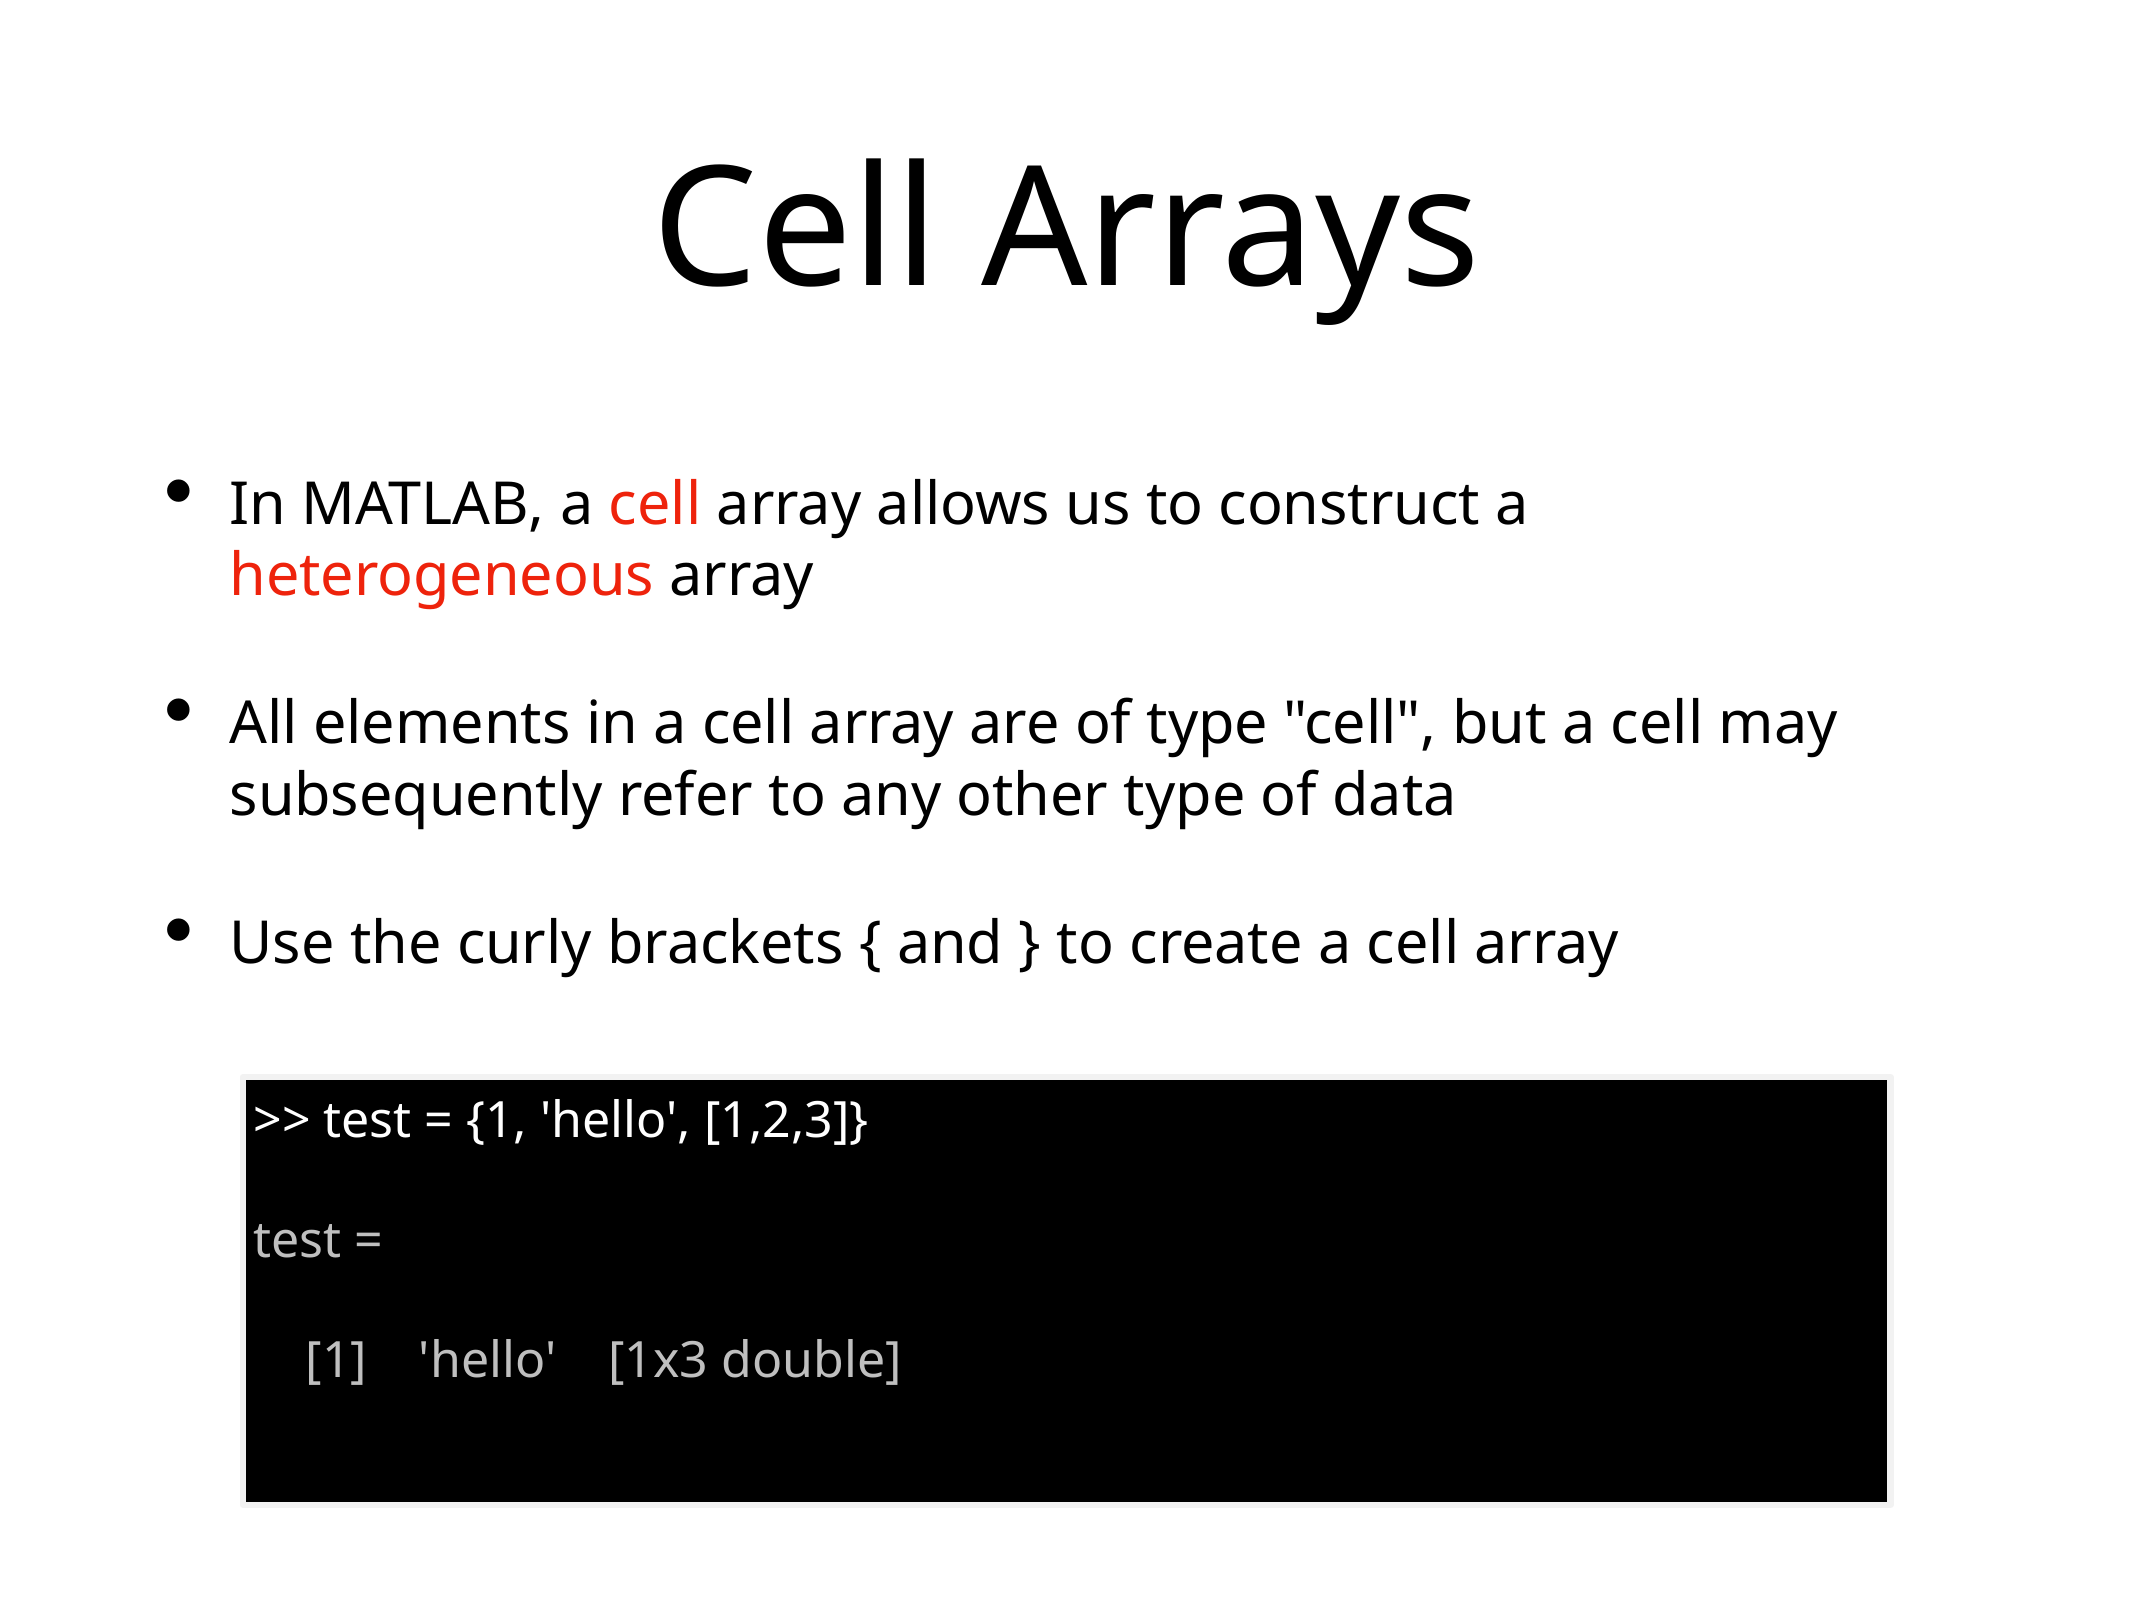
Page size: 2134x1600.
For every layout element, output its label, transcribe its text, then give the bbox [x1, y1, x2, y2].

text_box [242, 1076, 1891, 1505]
list In MATLAB, a cell array allows us to construct a heterogeneous array All elements in a cell array are of type "cell", but a cell may subsequently refer to any other type of data Use the curly brackets { and } to create a cell array [155, 424, 1978, 1016]
title Cell Arrays [155, 41, 1978, 397]
